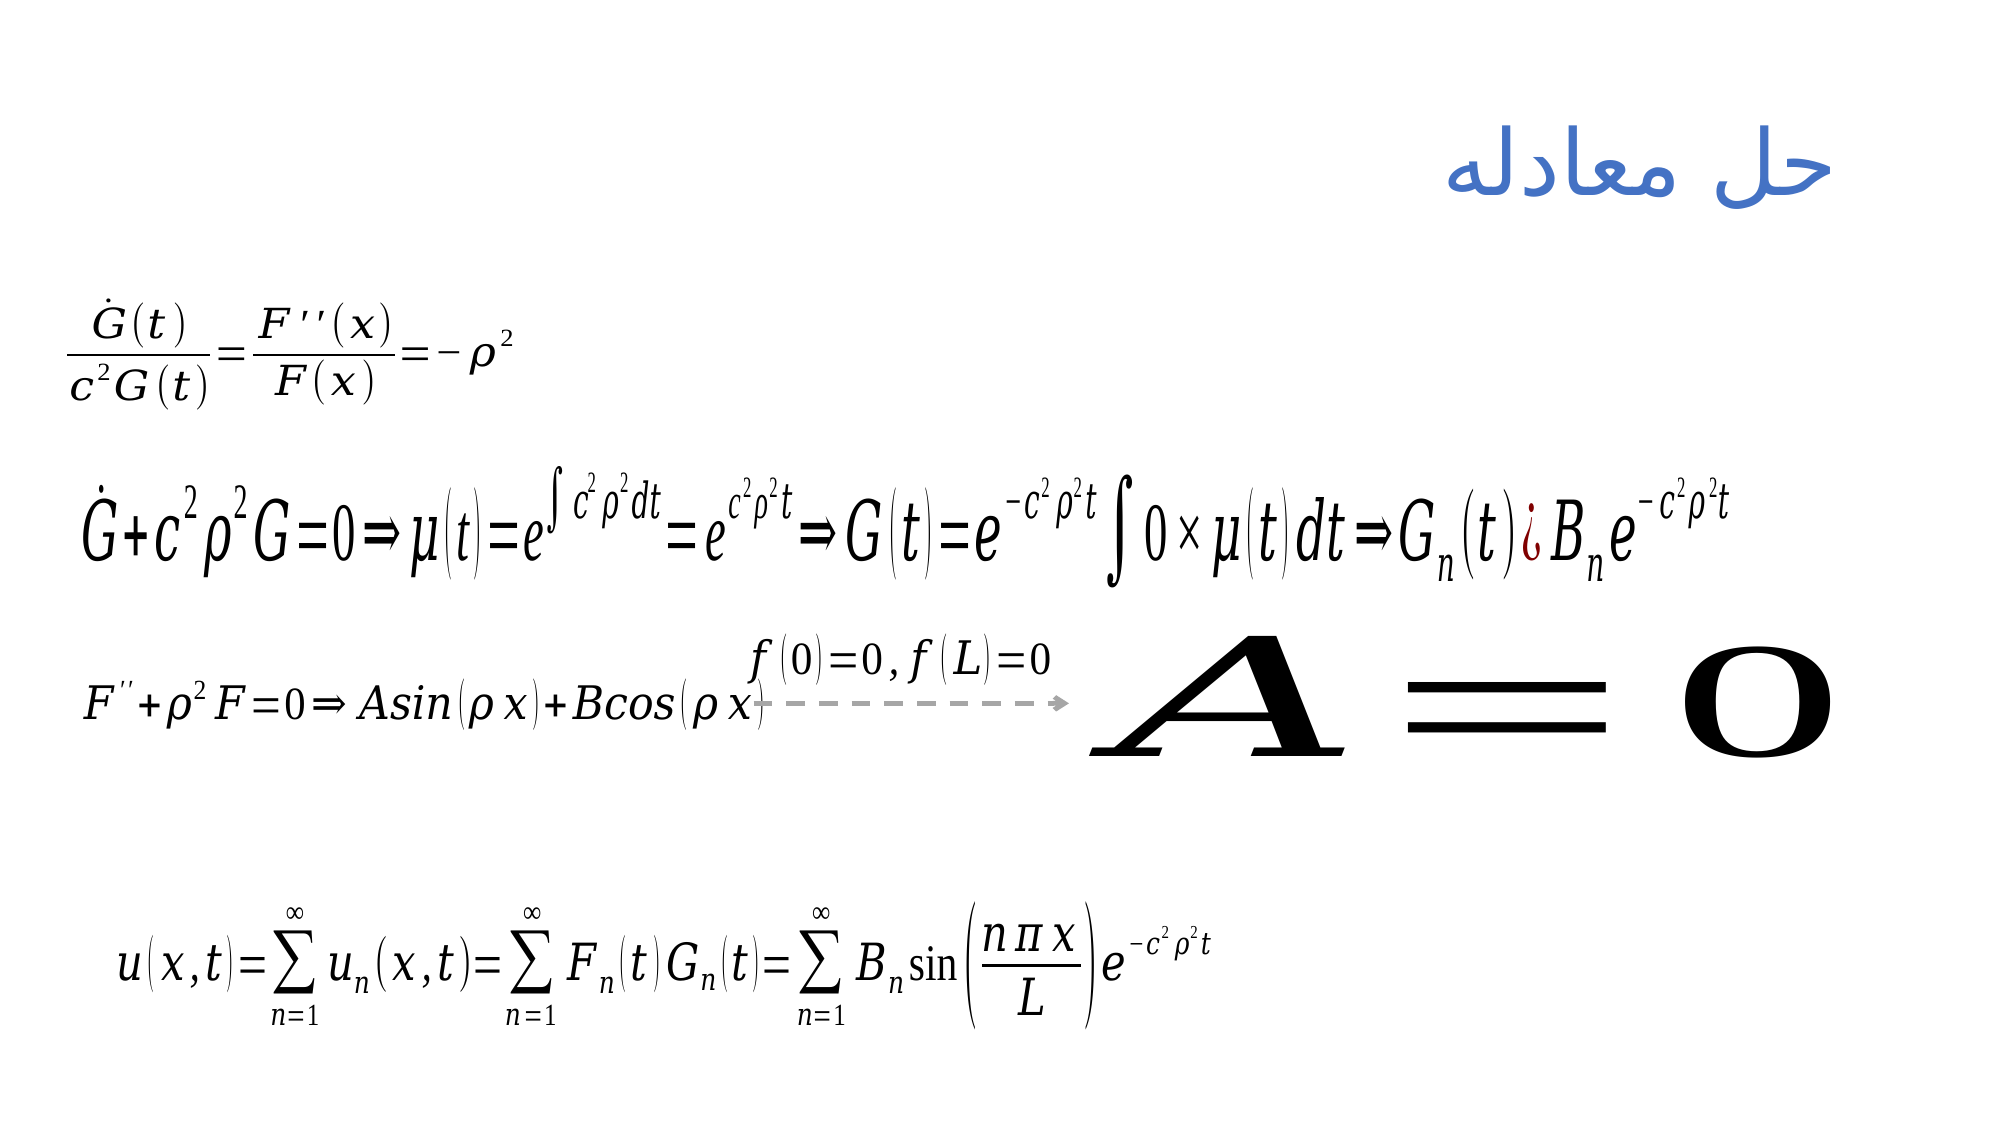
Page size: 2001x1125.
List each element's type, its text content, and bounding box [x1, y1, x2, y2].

text_box حل معادله [607, 41, 1852, 221]
